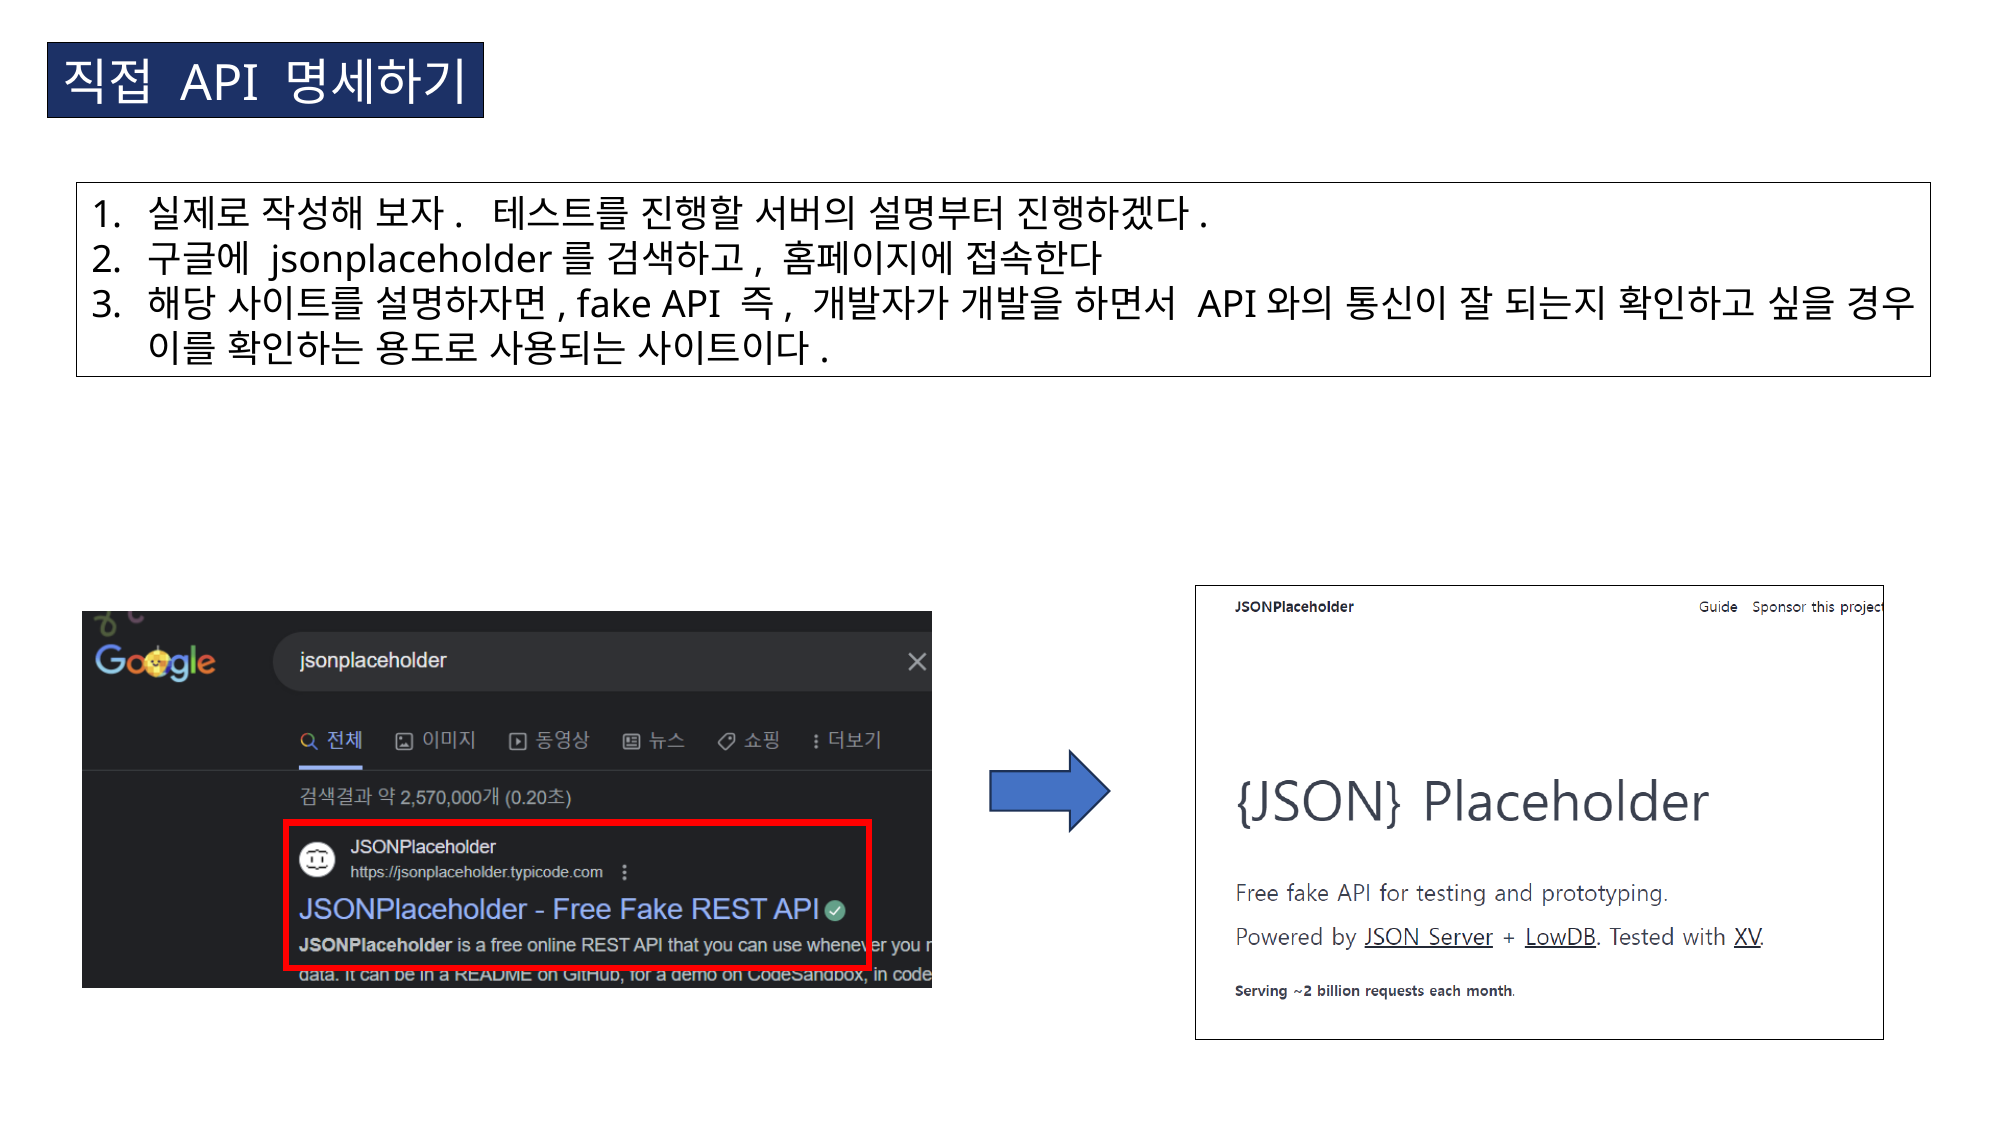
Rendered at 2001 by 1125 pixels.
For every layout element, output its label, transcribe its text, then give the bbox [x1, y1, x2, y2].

text_box 실제로 작성해 보자. 테스트를 진행할 서버의 설명부터 진행하겠다. 구글에 jsonplaceholder를 검색하고, 홈페이지에 접속한다 해당 사이트를 설명하자면, fake API 즉, 개발자가 개발을 하면서 API와의 통신이 잘 되는지 확인하고 싶을 경우 이를 확인하는 용도로 사용되는 사이트이다. [76, 182, 1931, 377]
text_box 직접 API 명세하기 [47, 42, 484, 118]
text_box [82, 585, 1885, 1040]
